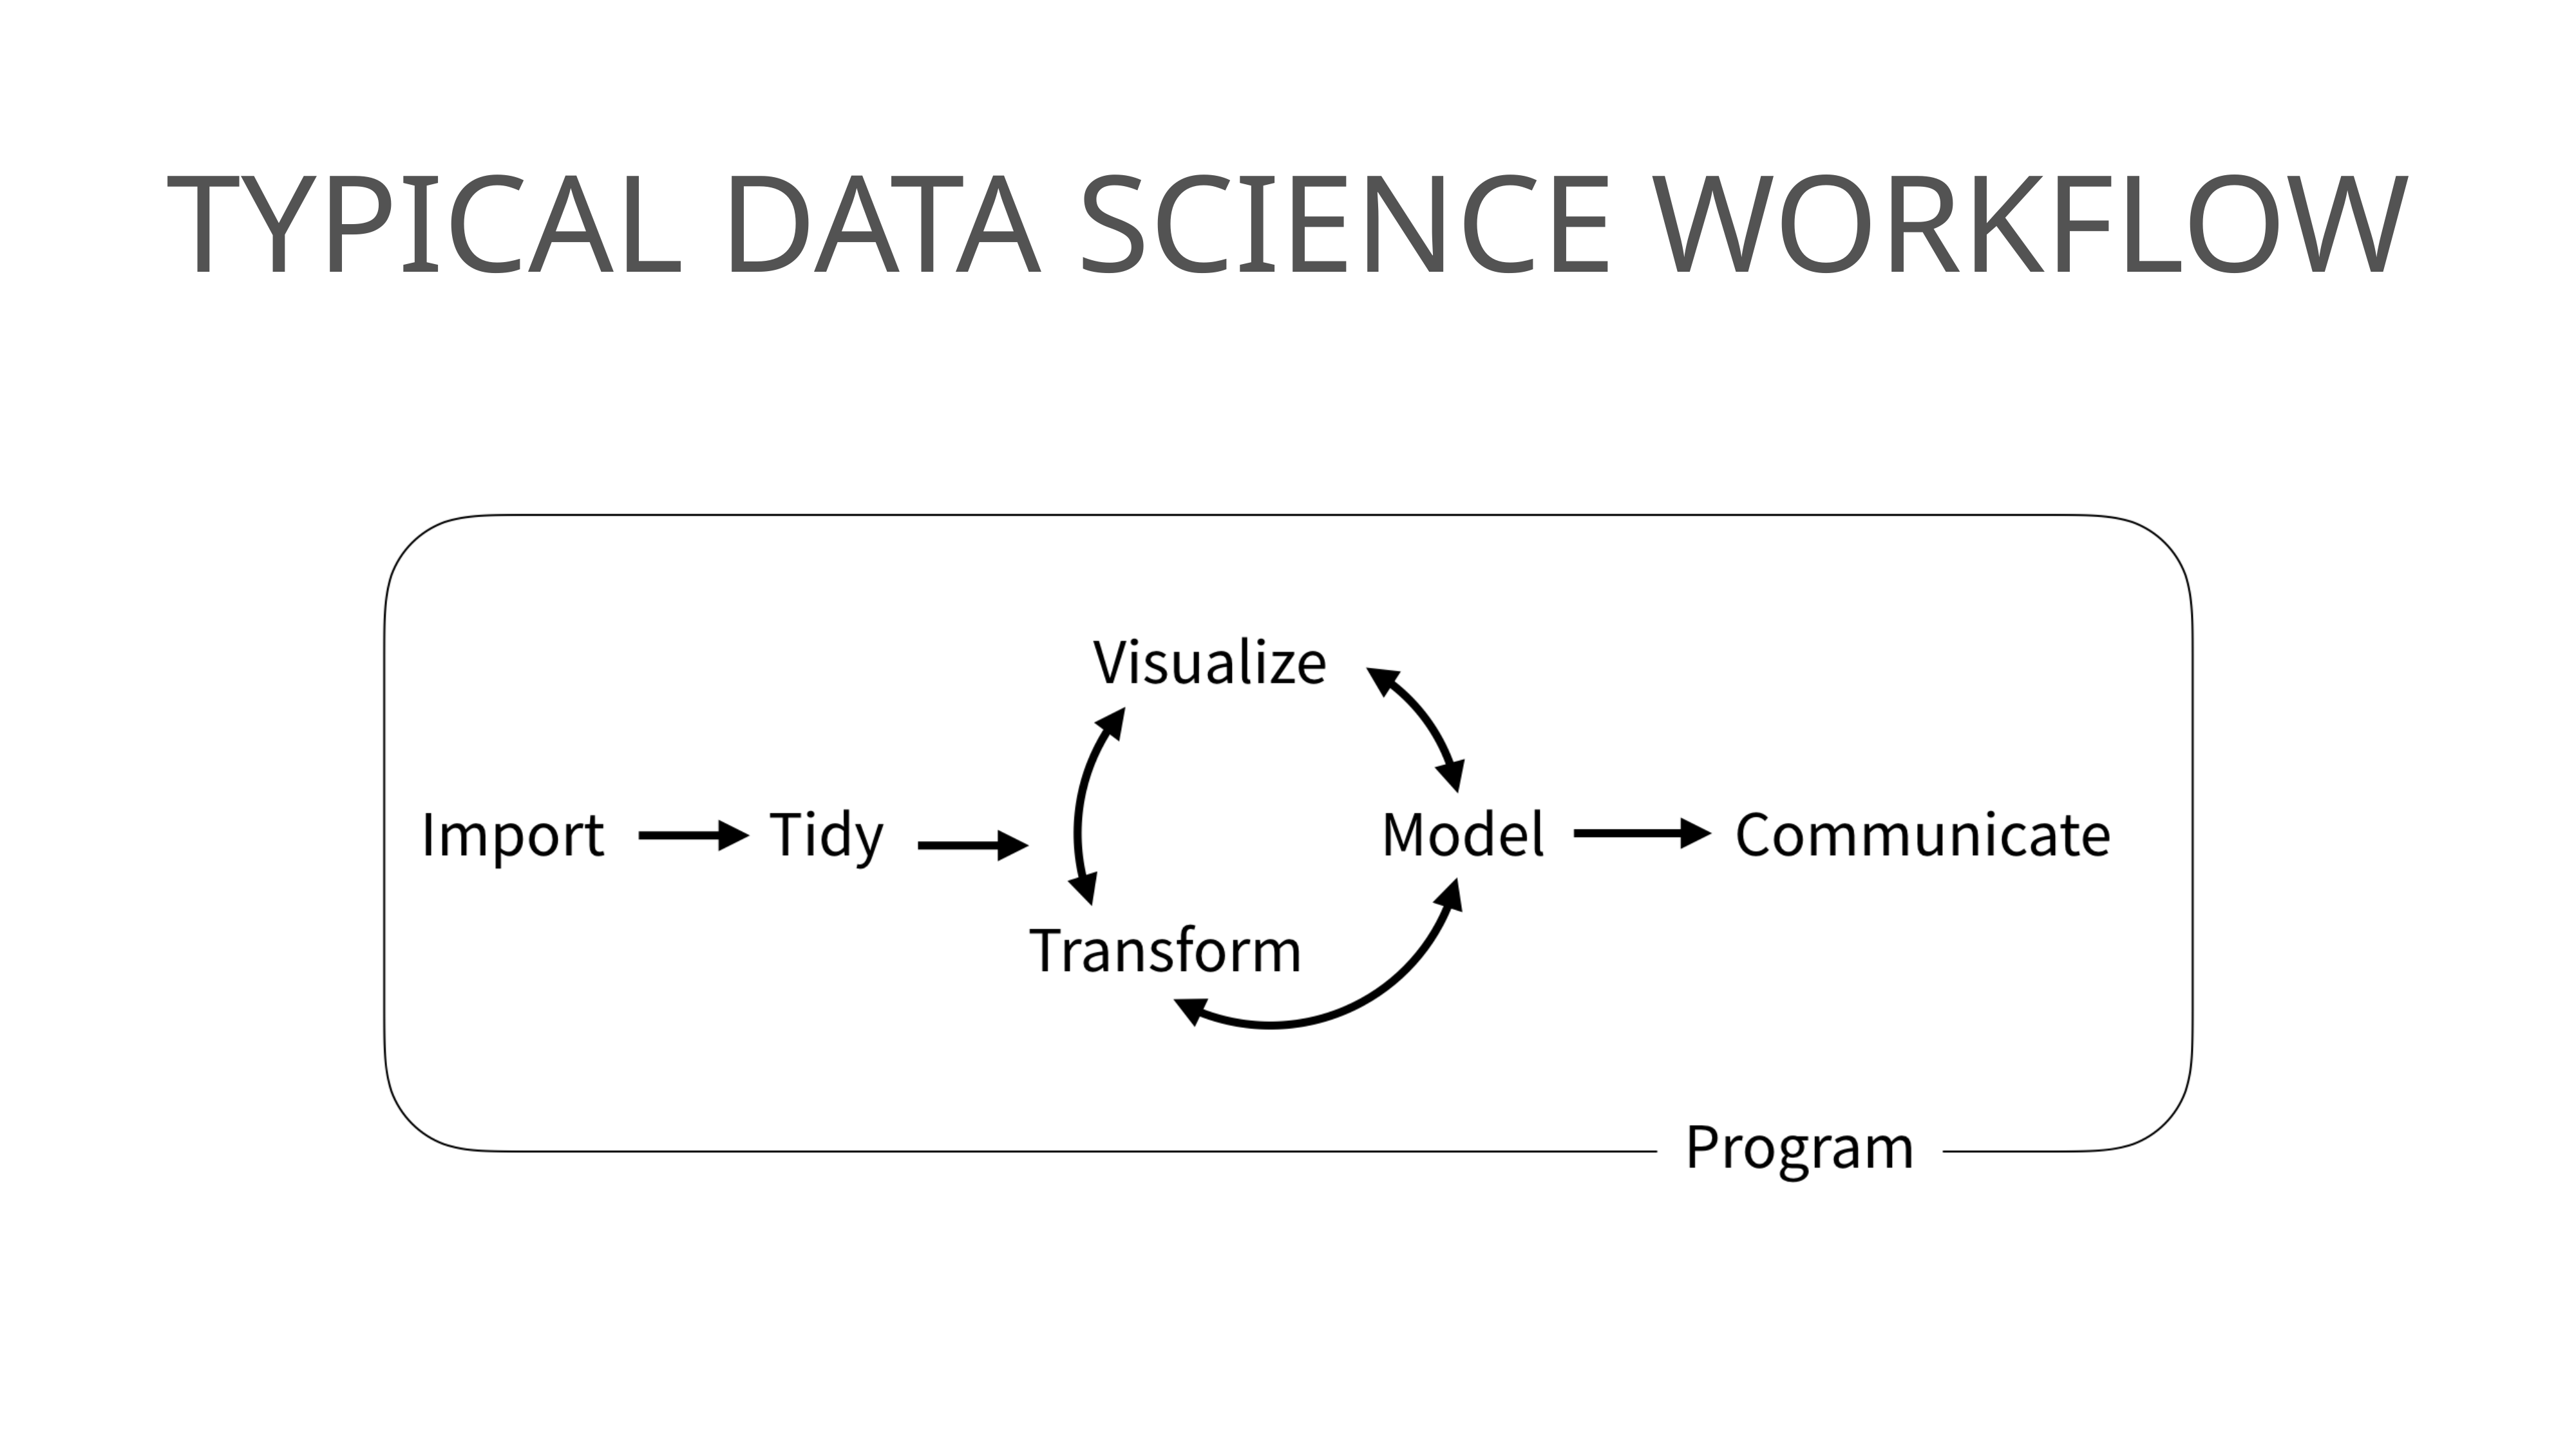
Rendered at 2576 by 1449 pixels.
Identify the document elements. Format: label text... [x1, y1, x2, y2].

picture [322, 399, 2255, 1287]
title Typical Data Science Workflow [70, 37, 2507, 401]
